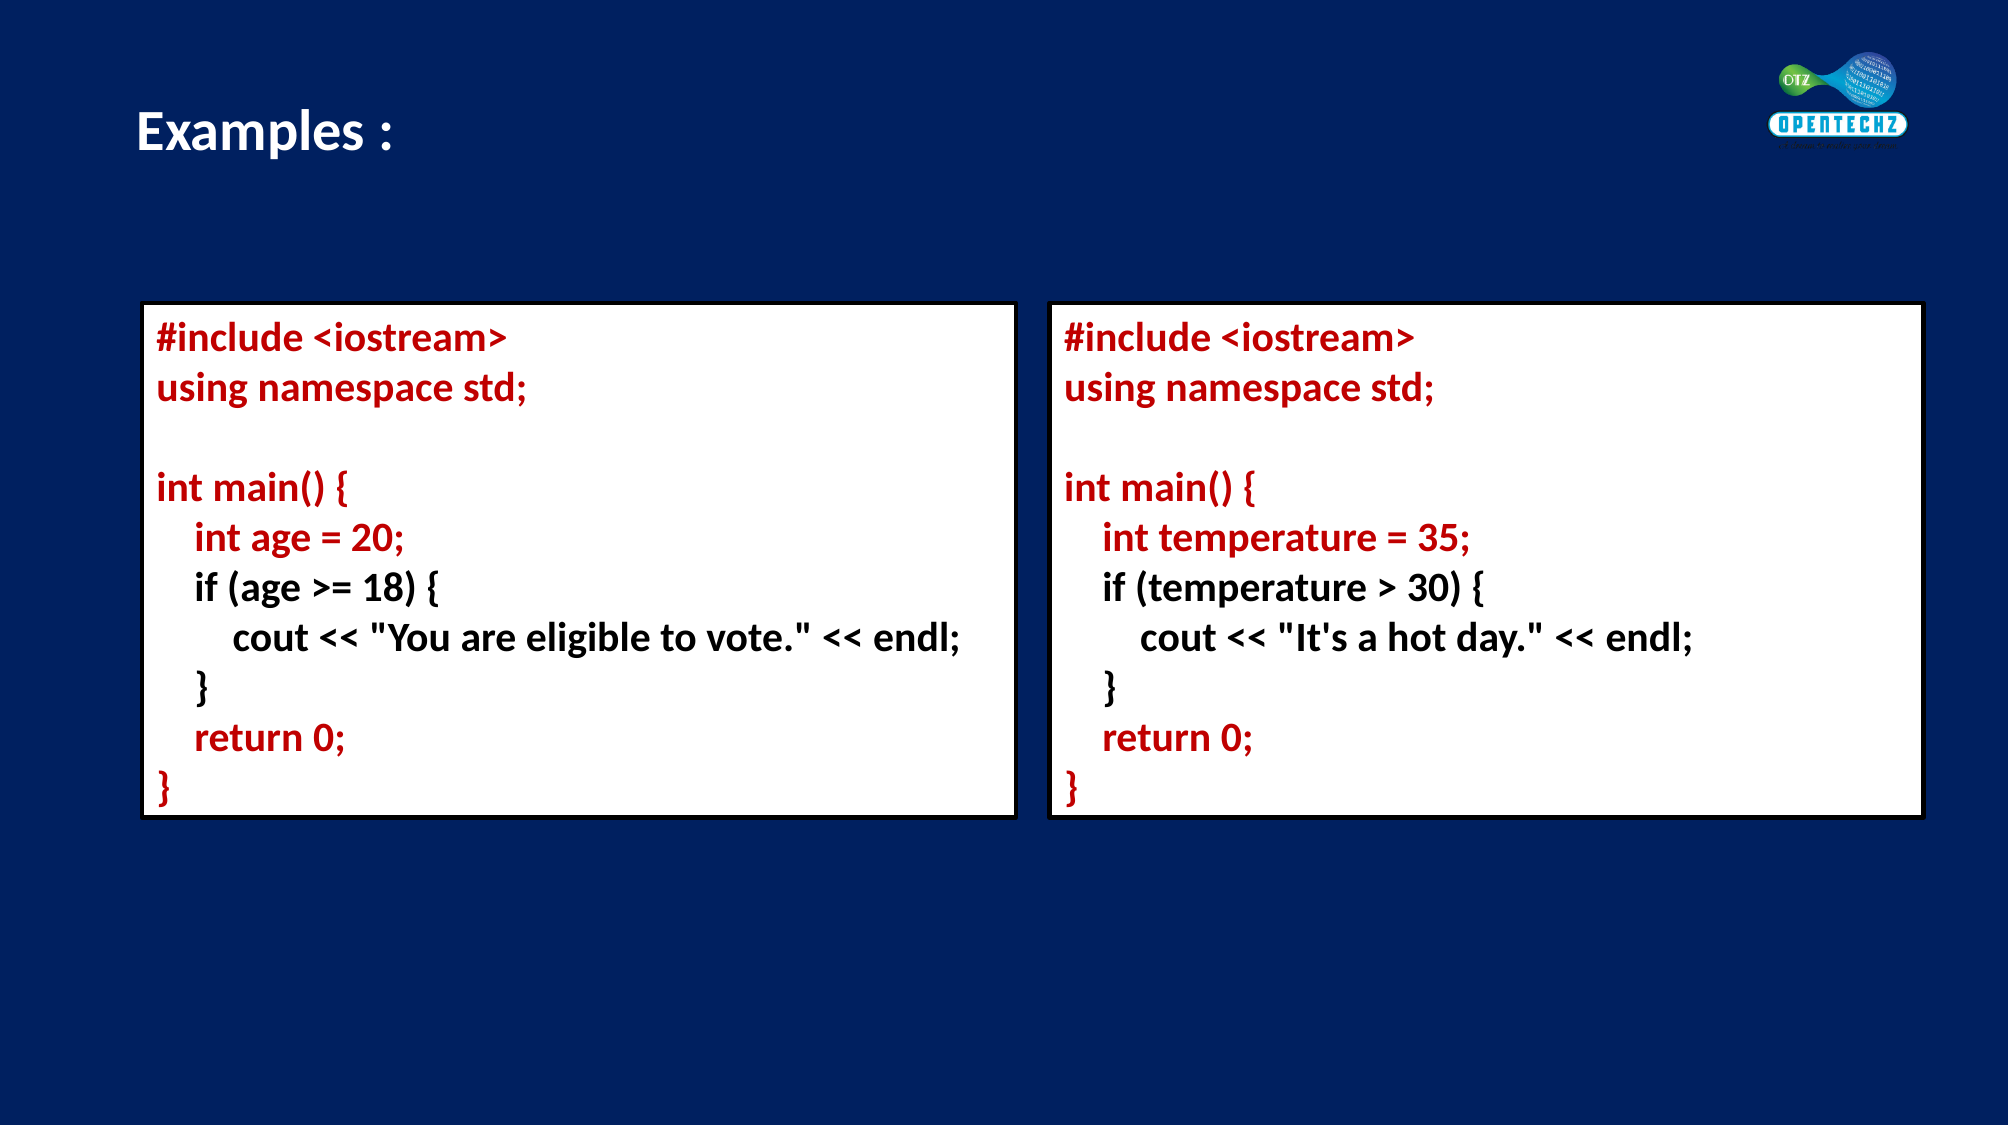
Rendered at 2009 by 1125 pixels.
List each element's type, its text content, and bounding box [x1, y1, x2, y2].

text_box Examples : [122, 85, 423, 170]
picture [1753, 35, 1923, 162]
text_box #include <iostream> using namespace std; int main() { int age = 20; if (age >= 18) { cout << "You are eligible to vote." << endl; } return 0; } [140, 301, 1018, 820]
text_box #include <iostream> using namespace std; int main() { int temperature = 35; if (temperature > 30) { cout << "It's a hot day." << endl; } return 0; } [1047, 301, 1926, 820]
